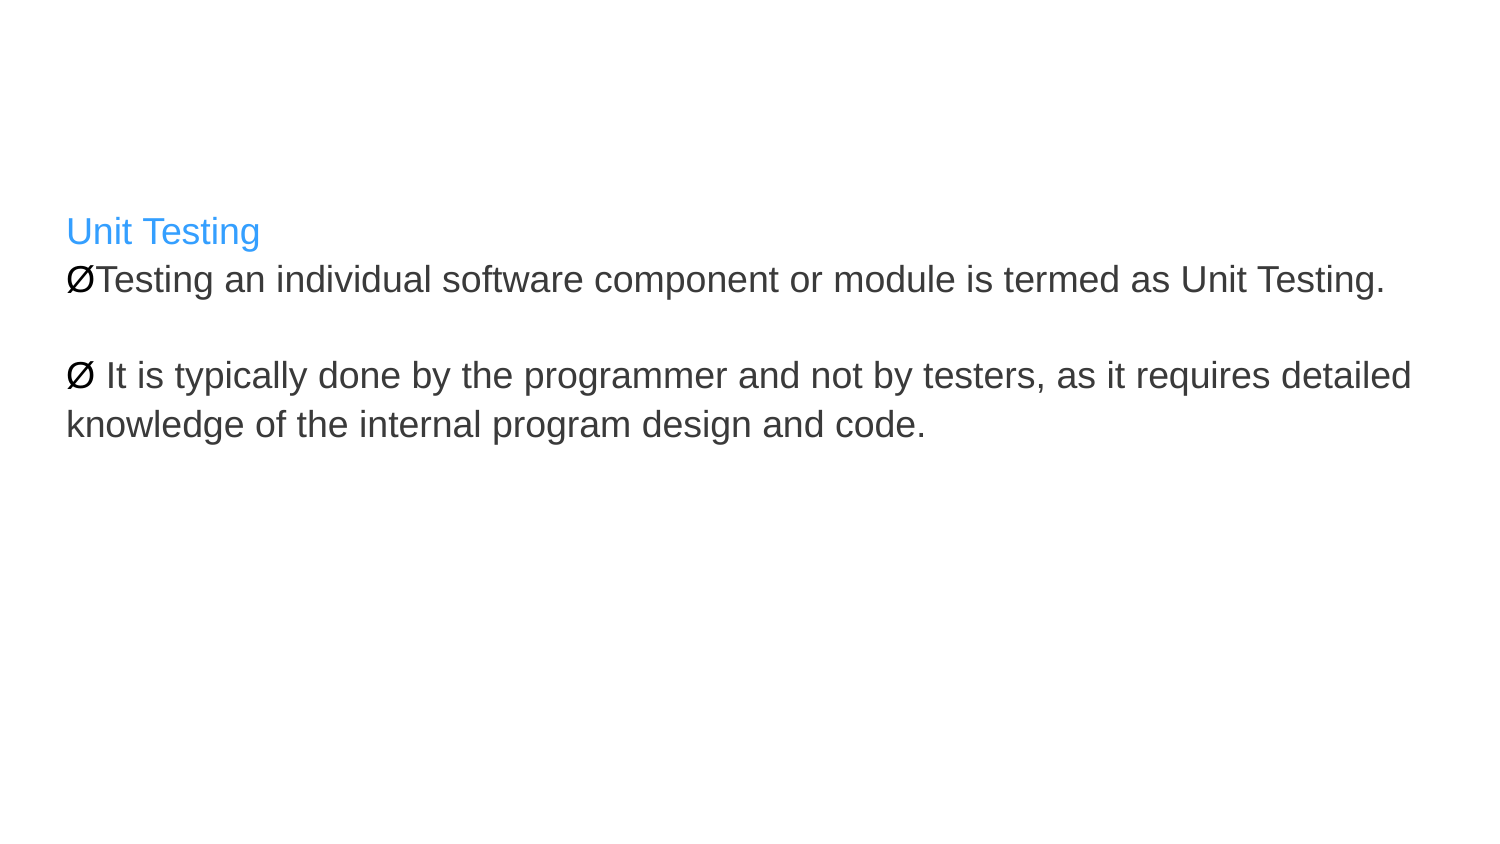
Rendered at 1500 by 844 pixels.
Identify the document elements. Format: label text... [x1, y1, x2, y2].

list Unit Testing ØTesting an individual software component or module is termed as Unit Testing. Ø It is typically done by the programmer and not by testers, as it requires detailed knowledge of the internal program design and code. [51, 189, 1449, 750]
